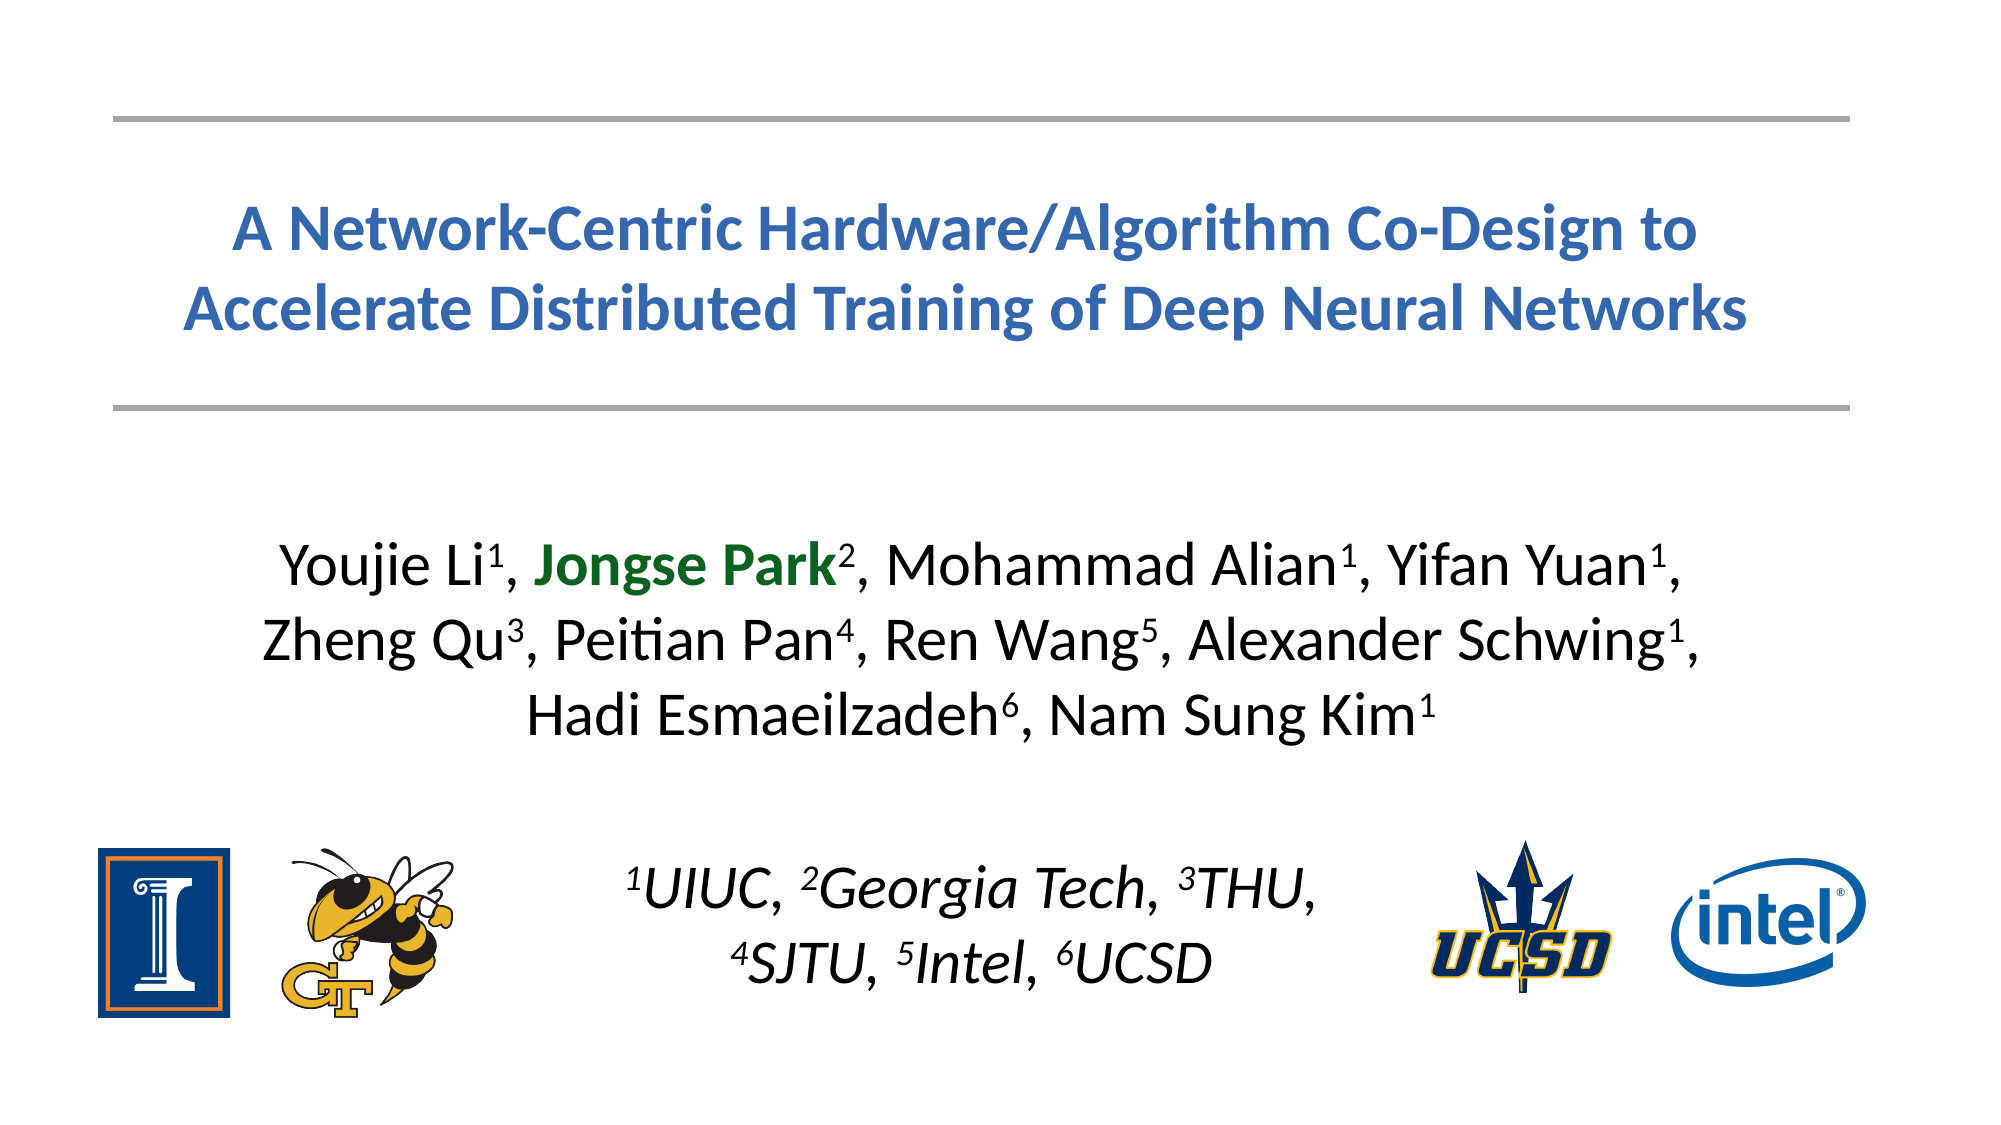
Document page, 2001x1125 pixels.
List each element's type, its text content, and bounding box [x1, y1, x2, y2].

picture [1671, 858, 1866, 987]
picture [98, 848, 231, 1018]
picture [281, 848, 454, 1018]
text_box A Network-Centric Hardware/Algorithm Co-Design to Accelerate Distributed Training of Deep Neural Networks [98, 176, 1836, 352]
text_box 1UIUC, 2Georgia Tech, 3THU, 4SJTU, 5Intel, 6UCSD [526, 839, 1403, 1004]
picture [1403, 803, 1642, 1042]
text_box Youjie Li1, Jongse Park2, Mohammad Alian1, Yifan Yuan1, Zheng Qu3, Peitian Pan4, Ren Wang5, Alexander Schwing1, Hadi Esmaeilzadeh6, Nam Sung Kim1 [204, 516, 1758, 756]
